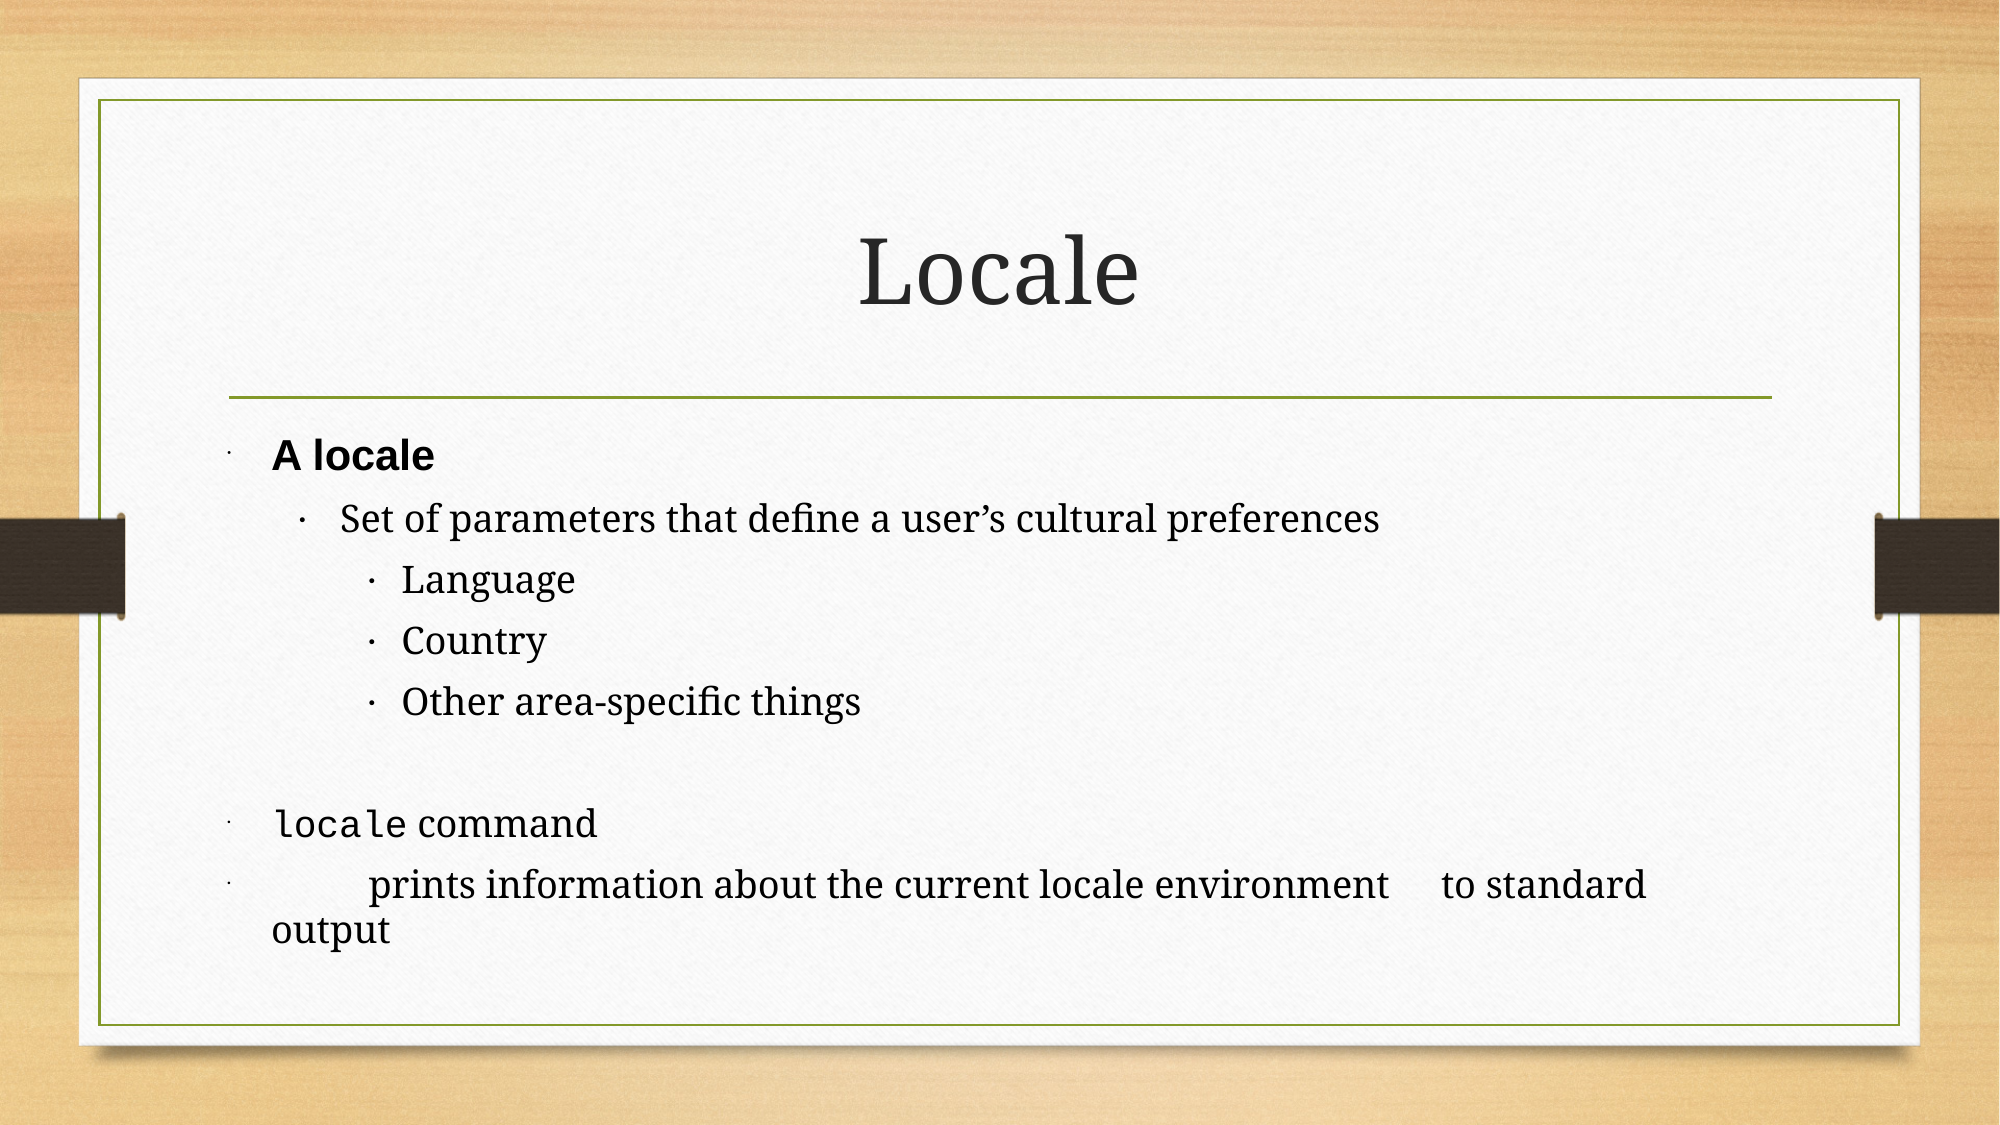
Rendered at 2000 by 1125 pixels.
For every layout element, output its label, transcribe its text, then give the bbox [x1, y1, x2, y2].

title Locale [212, 161, 1787, 375]
list A locale Set of parameters that define a user’s cultural preferences Language Country Other area-specific things locale command prints information about the current locale environment to standard output [212, 419, 1787, 964]
picture [0, 0, 2000, 1125]
